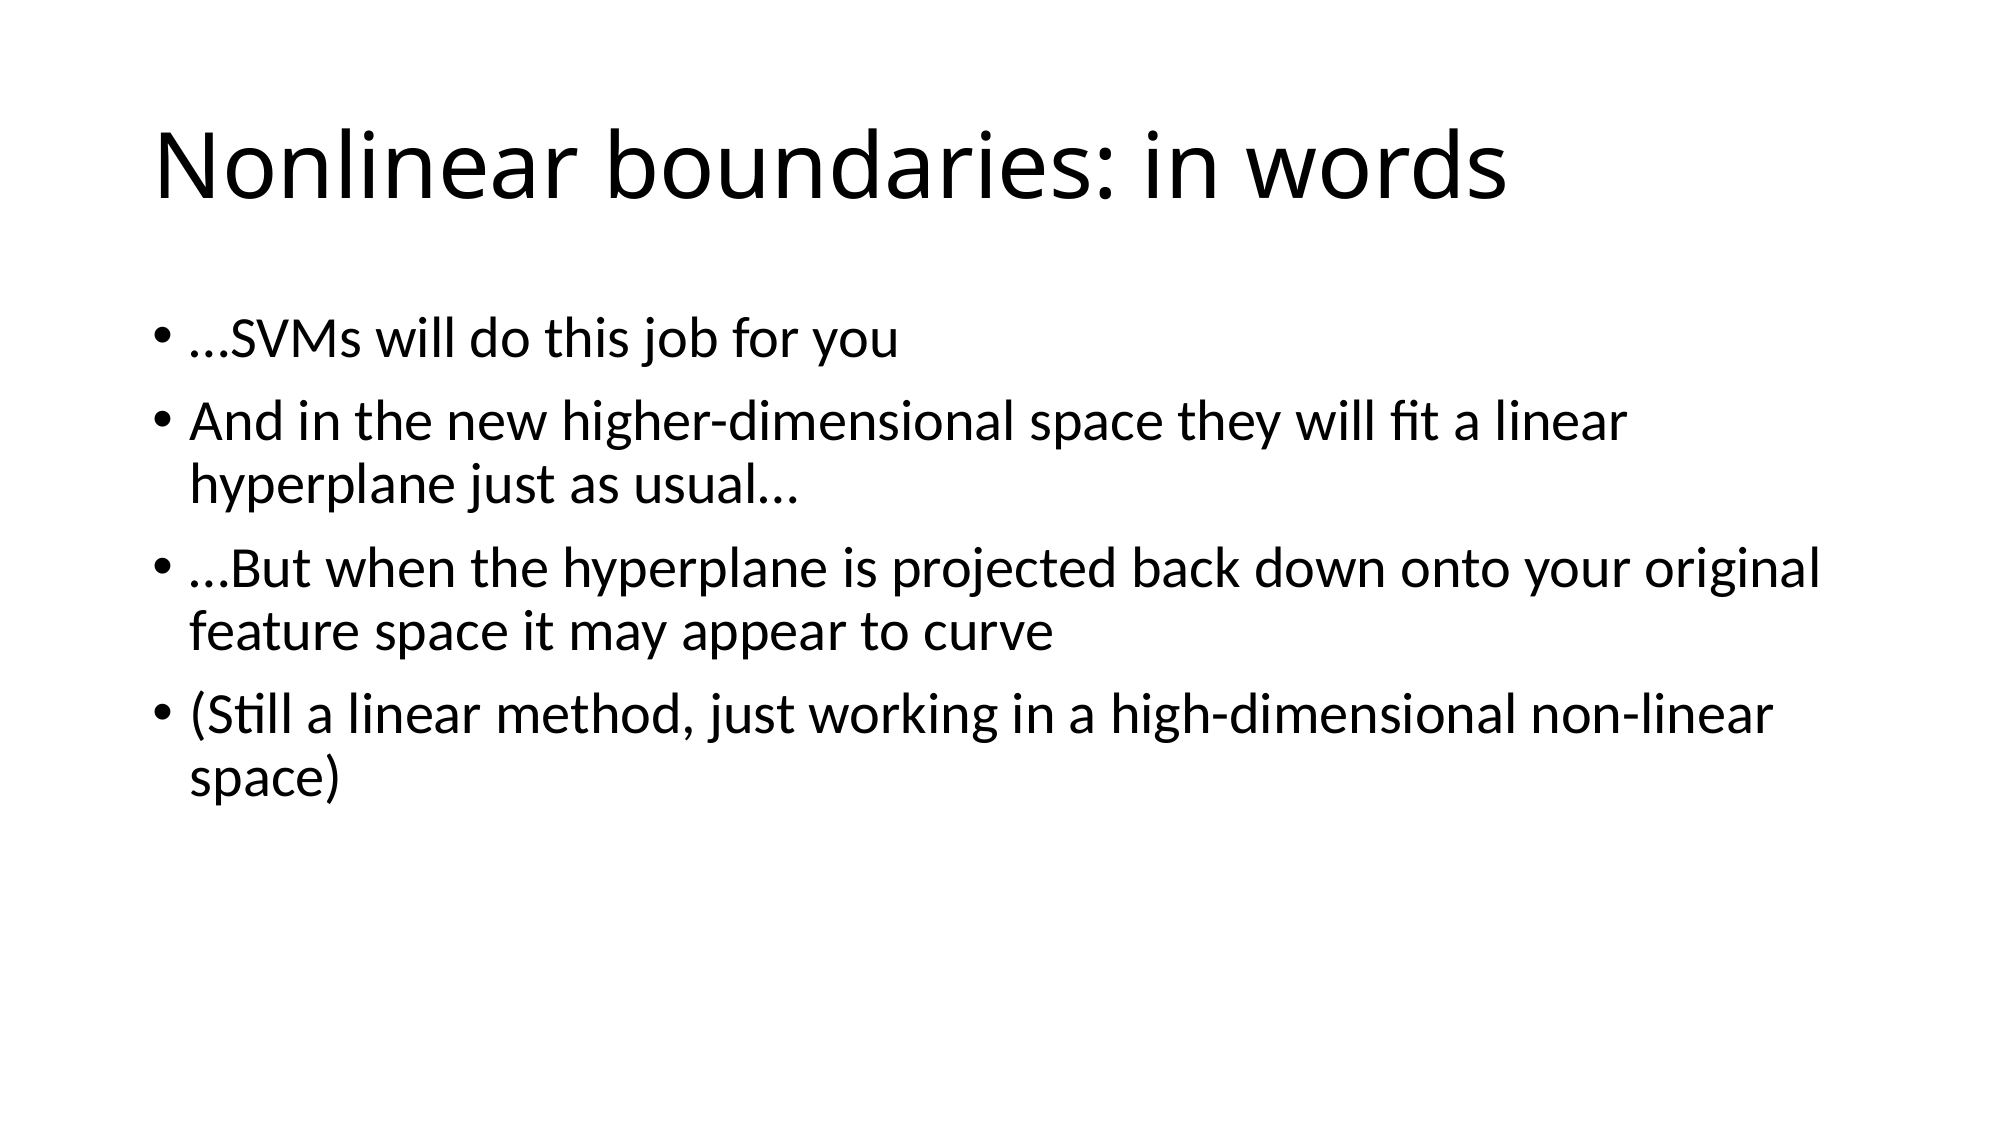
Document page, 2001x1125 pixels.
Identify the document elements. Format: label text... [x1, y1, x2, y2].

title Nonlinear boundaries: in words [137, 59, 1863, 278]
list …SVMs will do this job for you And in the new higher-dimensional space they will fit a linear hyperplane just as usual… …But when the hyperplane is projected back down onto your original feature space it may appear to curve (Still a linear method, just working in a high-dimensional non-linear space) [137, 299, 1863, 1014]
